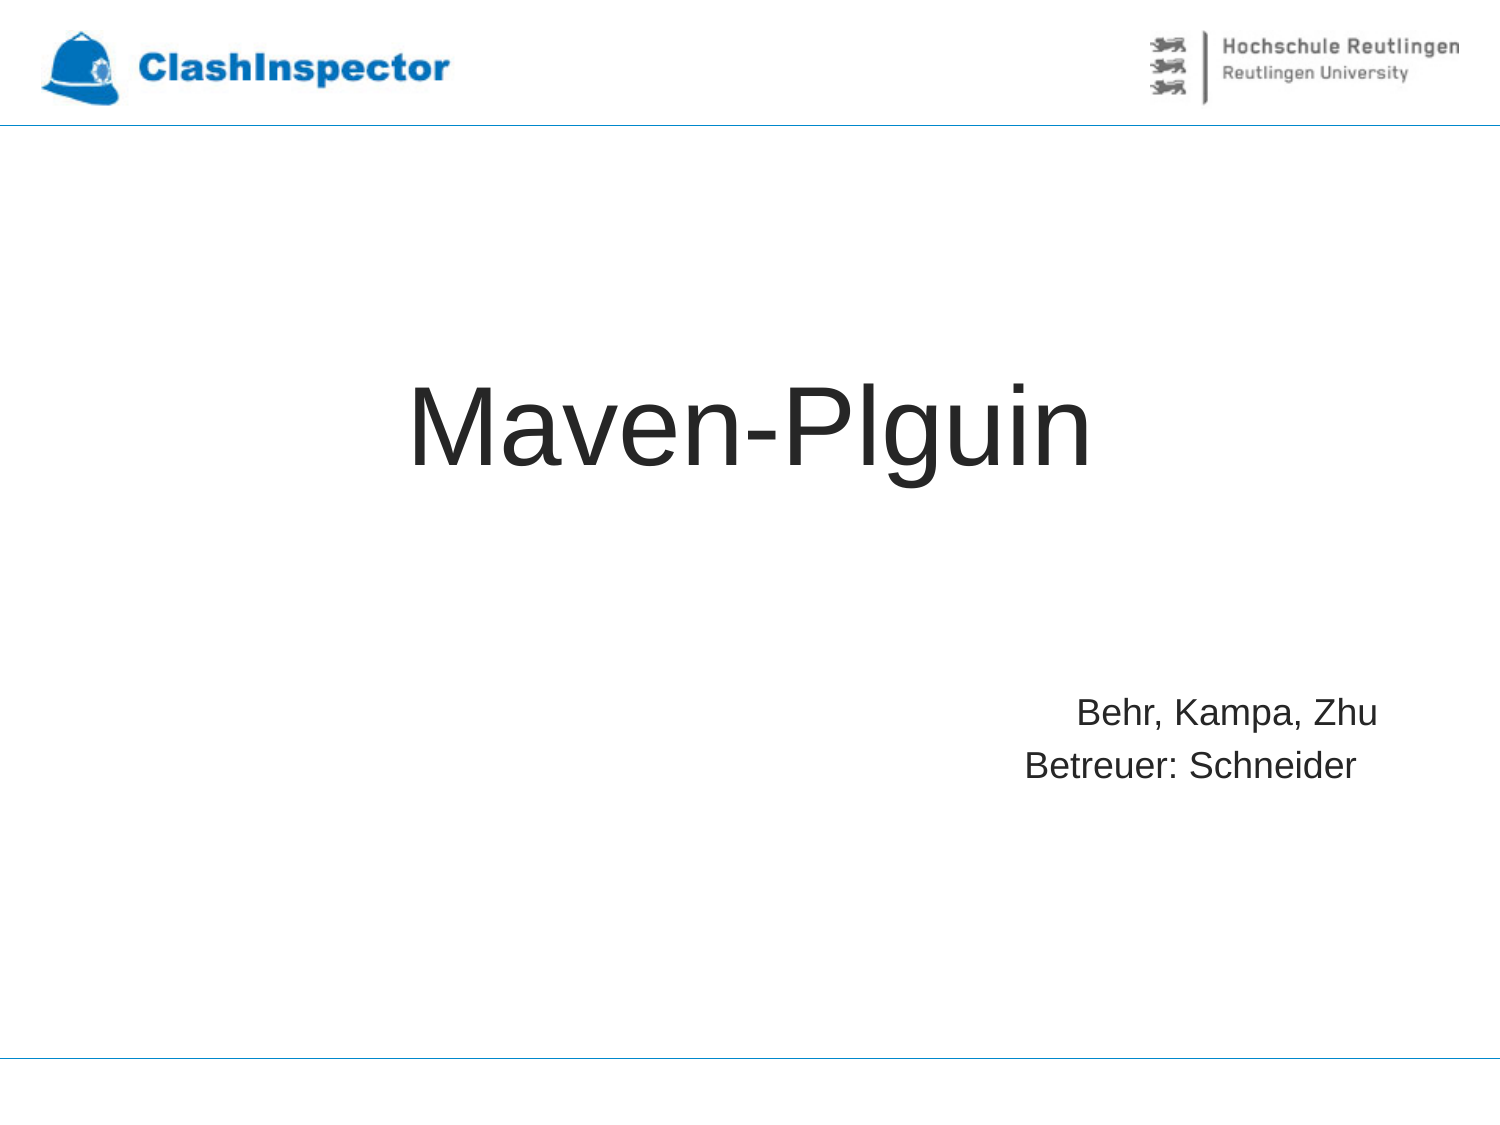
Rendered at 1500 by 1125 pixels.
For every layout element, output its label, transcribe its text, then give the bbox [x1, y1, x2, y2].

title Maven-Plguin [112, 219, 1388, 622]
picture [41, 30, 511, 109]
subtitle Behr, Kampa, Zhu Betreuer: Schneider [702, 680, 1394, 846]
picture [1150, 30, 1459, 109]
